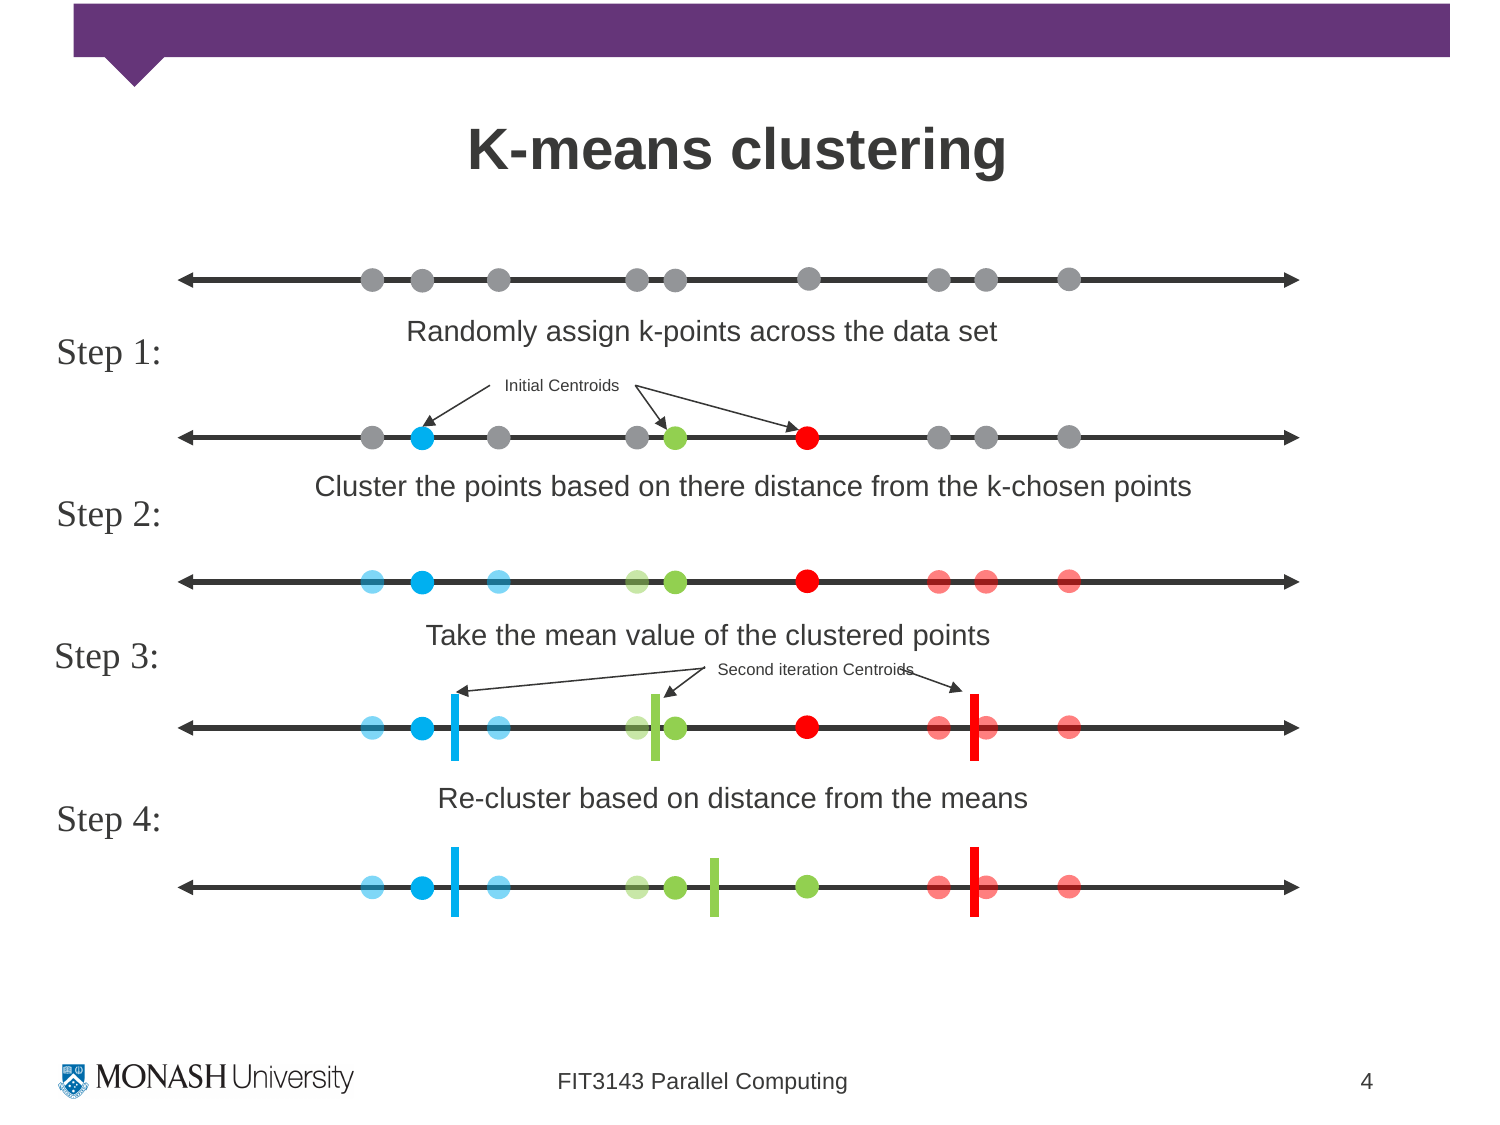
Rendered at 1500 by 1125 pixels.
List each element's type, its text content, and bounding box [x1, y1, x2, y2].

text_box [487, 268, 511, 279]
text_box [666, 896, 684, 900]
text_box [625, 716, 649, 727]
text_box Re-cluster based on distance from the means [422, 772, 1045, 823]
text_box [413, 590, 432, 595]
text_box [360, 425, 385, 437]
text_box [422, 385, 490, 427]
text_box [927, 570, 951, 581]
text_box K-means clustering [301, 100, 1177, 193]
text_box Initial Centroids [489, 367, 636, 403]
text_box [979, 875, 998, 886]
text_box [667, 447, 684, 451]
text_box [414, 447, 431, 451]
text_box [663, 876, 687, 886]
text_box [663, 570, 687, 581]
text_box [410, 716, 434, 727]
text_box [625, 570, 649, 581]
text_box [899, 668, 963, 692]
text_box [663, 716, 687, 727]
text_box [667, 737, 684, 741]
text_box [927, 716, 951, 727]
text_box [625, 268, 649, 279]
text_box Second iteration Centroids [702, 651, 930, 687]
text_box [360, 716, 385, 727]
text_box [1057, 874, 1081, 886]
text_box [1057, 267, 1081, 279]
text_box [799, 590, 816, 594]
text_box [487, 570, 511, 581]
text_box Take the mean value of the clustered points [410, 608, 1007, 659]
text_box [410, 427, 428, 437]
text_box [1057, 425, 1082, 437]
picture [58, 1064, 354, 1099]
text_box [1057, 715, 1081, 727]
text_box [927, 425, 951, 437]
text_box [799, 447, 816, 451]
text_box [1061, 590, 1077, 594]
text_box [797, 267, 821, 279]
text_box [360, 268, 385, 279]
text_box [487, 716, 511, 727]
text_box [974, 570, 998, 581]
text_box [360, 570, 385, 581]
text_box [927, 268, 951, 279]
text_box [363, 590, 381, 594]
text_box [974, 425, 998, 437]
text_box [413, 896, 432, 900]
text_box Step 4: [41, 786, 177, 846]
text_box [364, 896, 381, 900]
text_box Step 3: [39, 624, 175, 684]
text_box [625, 875, 649, 886]
text_box [795, 715, 819, 727]
text_box [795, 569, 820, 581]
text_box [455, 667, 661, 693]
text_box [977, 590, 995, 594]
text_box [663, 268, 687, 279]
text_box [930, 590, 948, 594]
text_box [629, 896, 646, 900]
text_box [635, 385, 800, 431]
text_box Cluster the points based on there distance from the k-chosen points [299, 459, 1209, 510]
text_box [795, 874, 819, 886]
text_box [490, 590, 508, 594]
text_box Step 1: [41, 319, 177, 380]
text_box [413, 289, 431, 293]
text_box [1057, 569, 1081, 581]
text_box [414, 737, 431, 741]
text_box [628, 590, 646, 594]
text_box [487, 875, 511, 886]
text_box Randomly assign k-points across the data set [391, 305, 1014, 355]
text_box [803, 426, 819, 437]
text_box [979, 715, 998, 727]
text_box [667, 289, 684, 293]
text_box [410, 268, 434, 279]
text_box Step 2: [41, 481, 177, 542]
text_box [487, 425, 511, 437]
text_box [981, 896, 995, 900]
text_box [663, 666, 706, 699]
text_box [410, 876, 434, 886]
text_box [410, 570, 434, 581]
text_box [666, 590, 685, 595]
text_box [927, 875, 951, 886]
text_box [930, 896, 947, 900]
text_box [490, 896, 507, 900]
text_box [625, 429, 630, 437]
text_box [360, 875, 385, 886]
text_box [974, 268, 998, 279]
